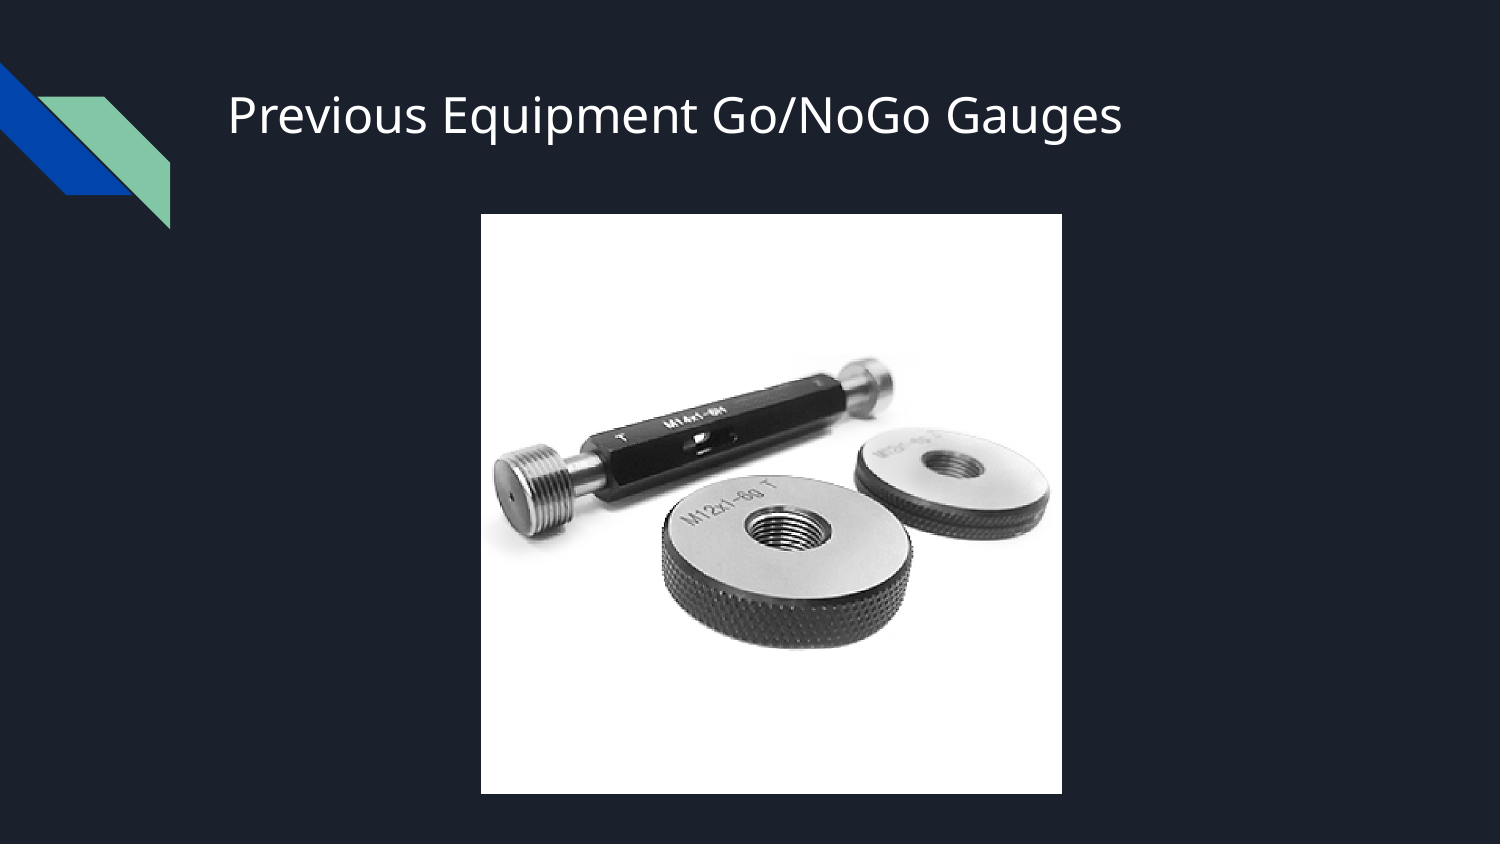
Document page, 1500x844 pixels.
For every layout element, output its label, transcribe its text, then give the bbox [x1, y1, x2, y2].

picture [481, 214, 1062, 794]
title Previous Equipment Go/NoGo Gauges [212, 64, 1368, 215]
